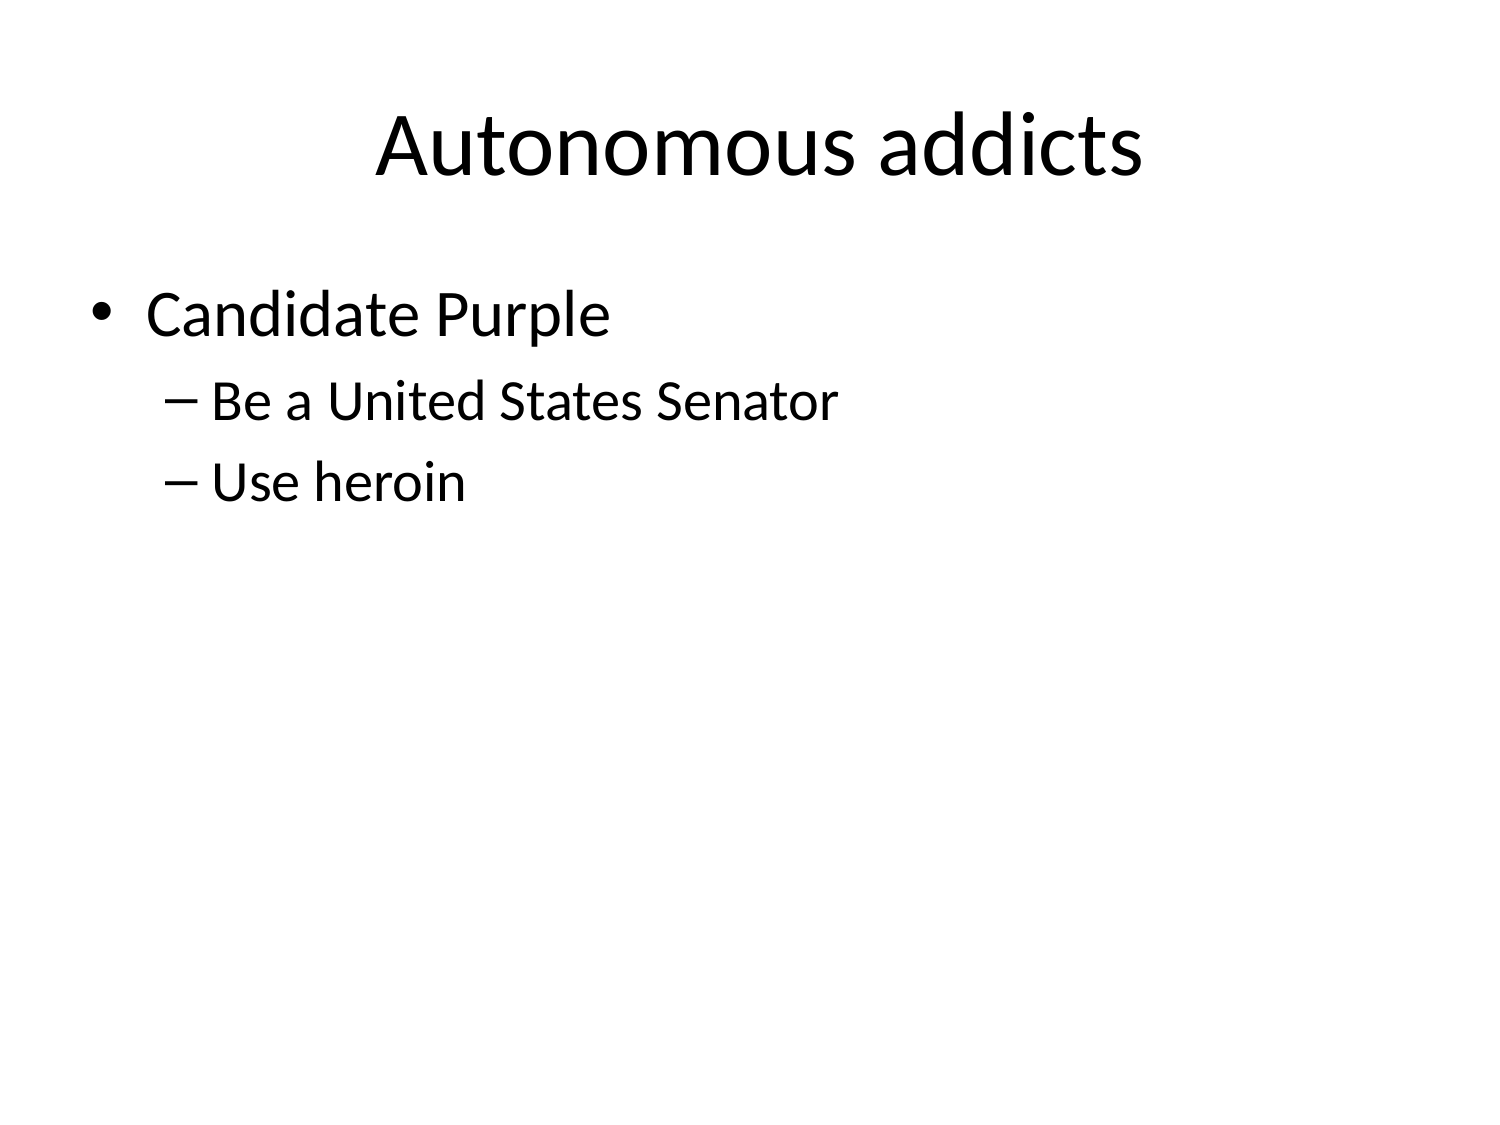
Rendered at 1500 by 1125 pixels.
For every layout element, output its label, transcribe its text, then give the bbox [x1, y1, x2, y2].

title Autonomous addicts [75, 45, 1425, 233]
list Candidate Purple Be a United States Senator Use heroin [75, 262, 1425, 1005]
